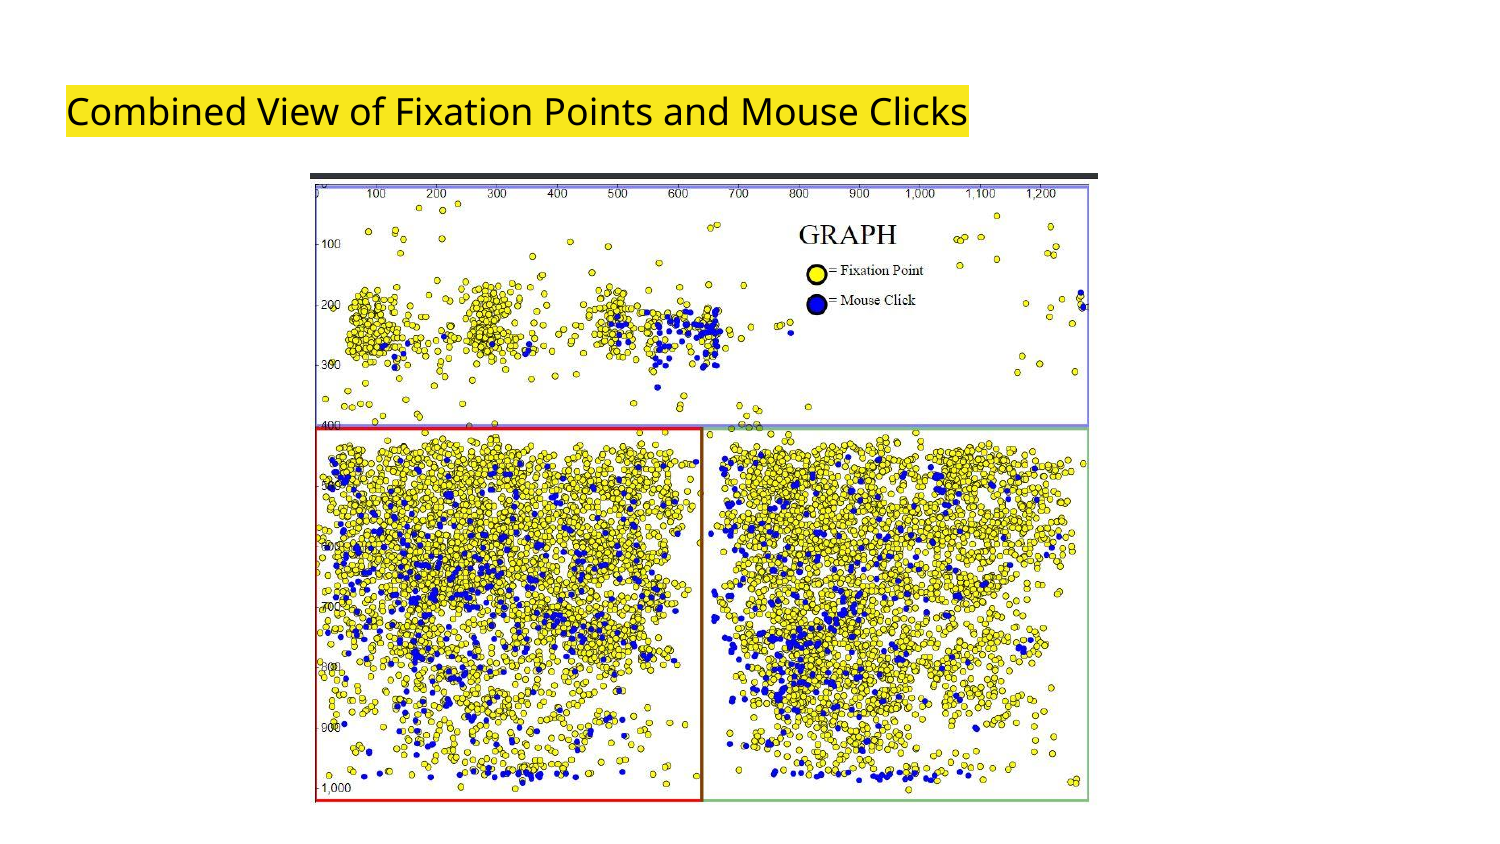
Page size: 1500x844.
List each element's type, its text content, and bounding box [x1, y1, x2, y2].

title Combined View of Fixation Points and Mouse Clicks [51, 72, 1449, 167]
picture [310, 173, 1098, 817]
